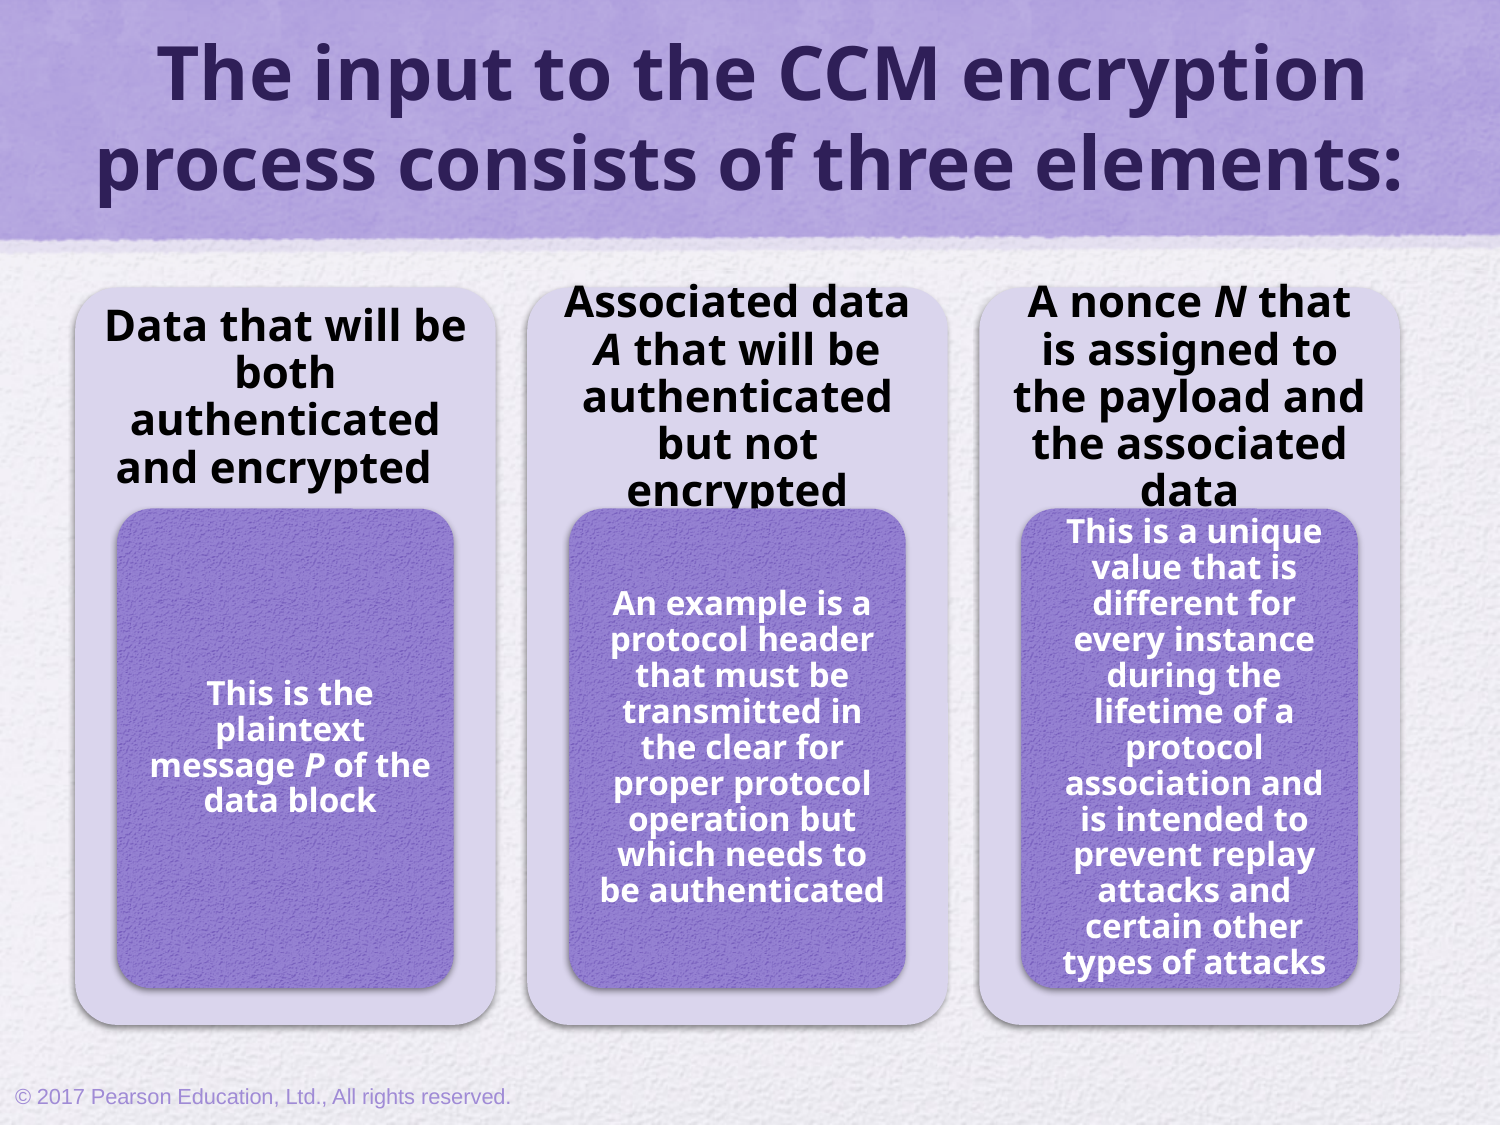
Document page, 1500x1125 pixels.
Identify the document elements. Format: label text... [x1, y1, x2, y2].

picture [0, 232, 1500, 1125]
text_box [72, 284, 1403, 1028]
footer © 2017 Pearson Education, Ltd., All rights reserved. [0, 1065, 1150, 1125]
title The input to the CCM encryption process consists of three elements: [0, 0, 1500, 232]
